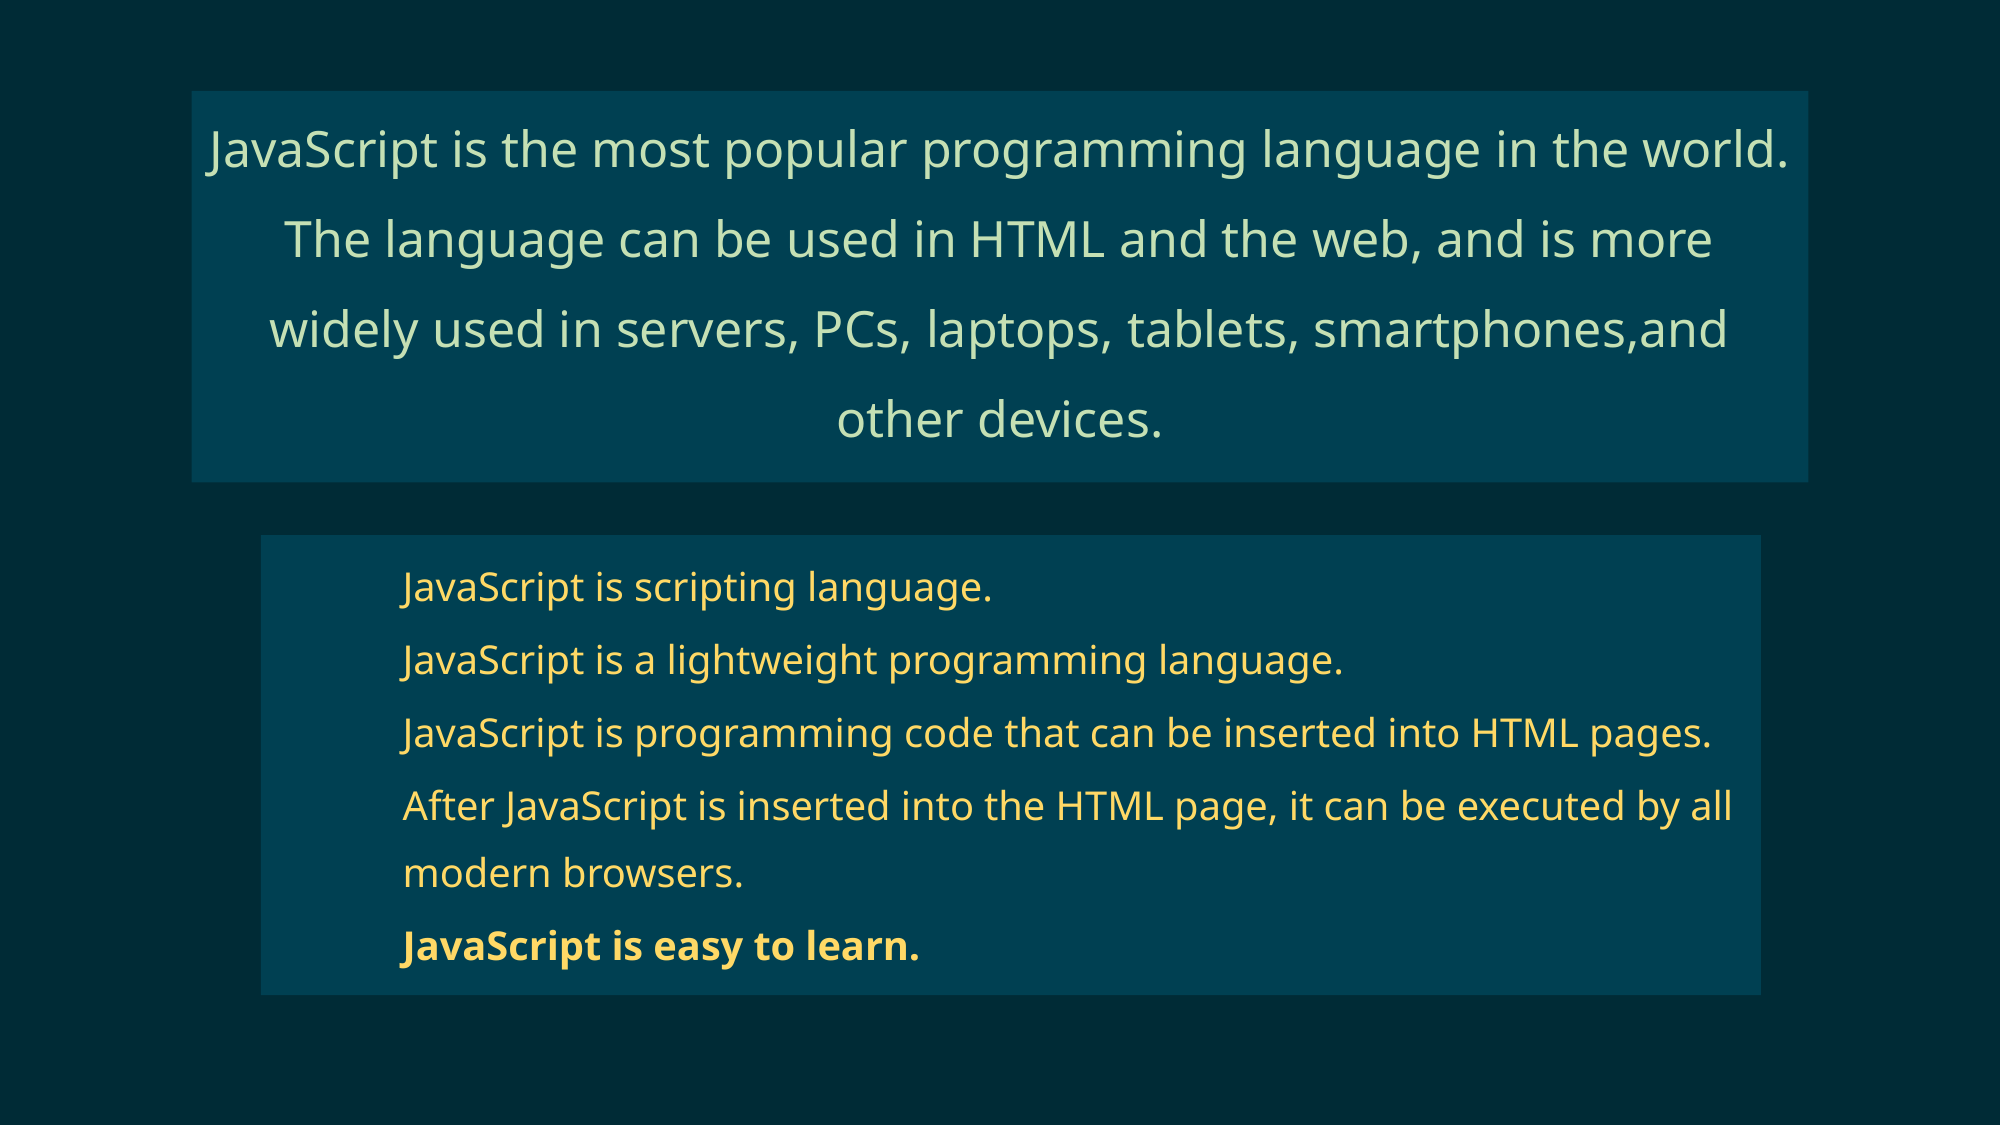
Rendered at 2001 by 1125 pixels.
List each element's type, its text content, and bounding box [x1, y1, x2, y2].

title JavaScript is the most popular programming language in the world. The language can be used in HTML and the web, and is more widely used in servers, PCs, laptops, tablets, smartphones,and other devices. [191, 90, 1809, 483]
subtitle JavaScript is scripting language. JavaScript is a lightweight programming language. JavaScript is programming code that can be inserted into HTML pages. After JavaScript is inserted into the HTML page, it can be executed by all modern browsers. JavaScript is easy to learn. [260, 535, 1761, 996]
